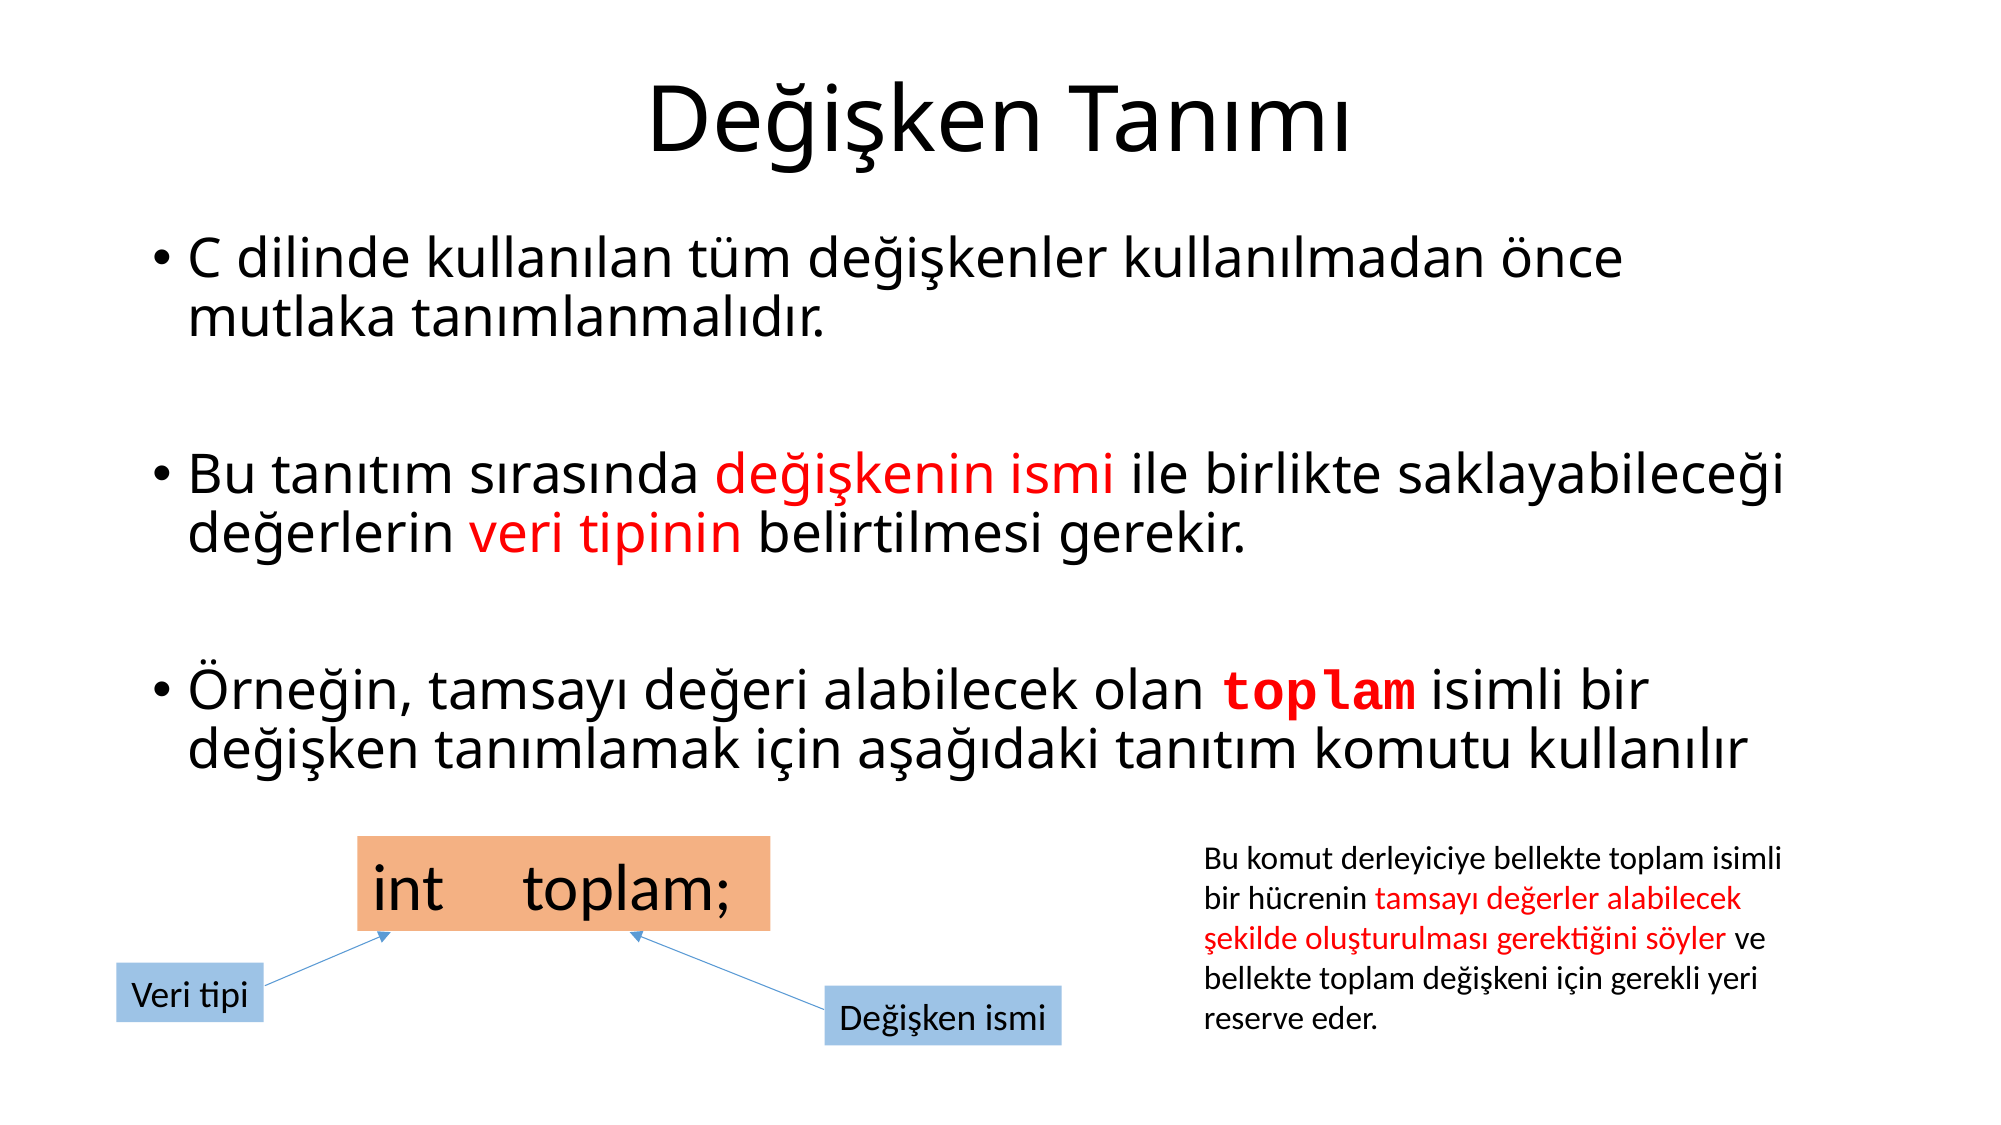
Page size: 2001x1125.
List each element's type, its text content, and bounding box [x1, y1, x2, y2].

text_box Veri tipi [116, 962, 264, 1023]
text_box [264, 932, 391, 986]
text_box int toplam; [357, 836, 771, 931]
text_box Değişken ismi [824, 985, 1062, 1046]
list C dilinde kullanılan tüm değişkenler kullanılmadan önce mutlaka tanımlanmalıdır. Bu tanıtım sırasında değişkenin ismi ile birlikte saklayabileceği değerlerin veri tipinin belirtilmesi gerekir. Örneğin, tamsayı değeri alabilecek olan toplam isimli bir değişken tanımlamak için aşağıdaki tanıtım komutu kullanılır [137, 222, 1863, 799]
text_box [629, 932, 825, 1010]
title Değişken Tanımı [137, 59, 1863, 184]
text_box Bu komut derleyiciye bellekte toplam isimli bir hücrenin tamsayı değerler alabilecek şekilde oluşturulması gerektiğini söyler ve bellekte toplam değişkeni için gerekli yeri reserve eder. [1188, 829, 1806, 1044]
